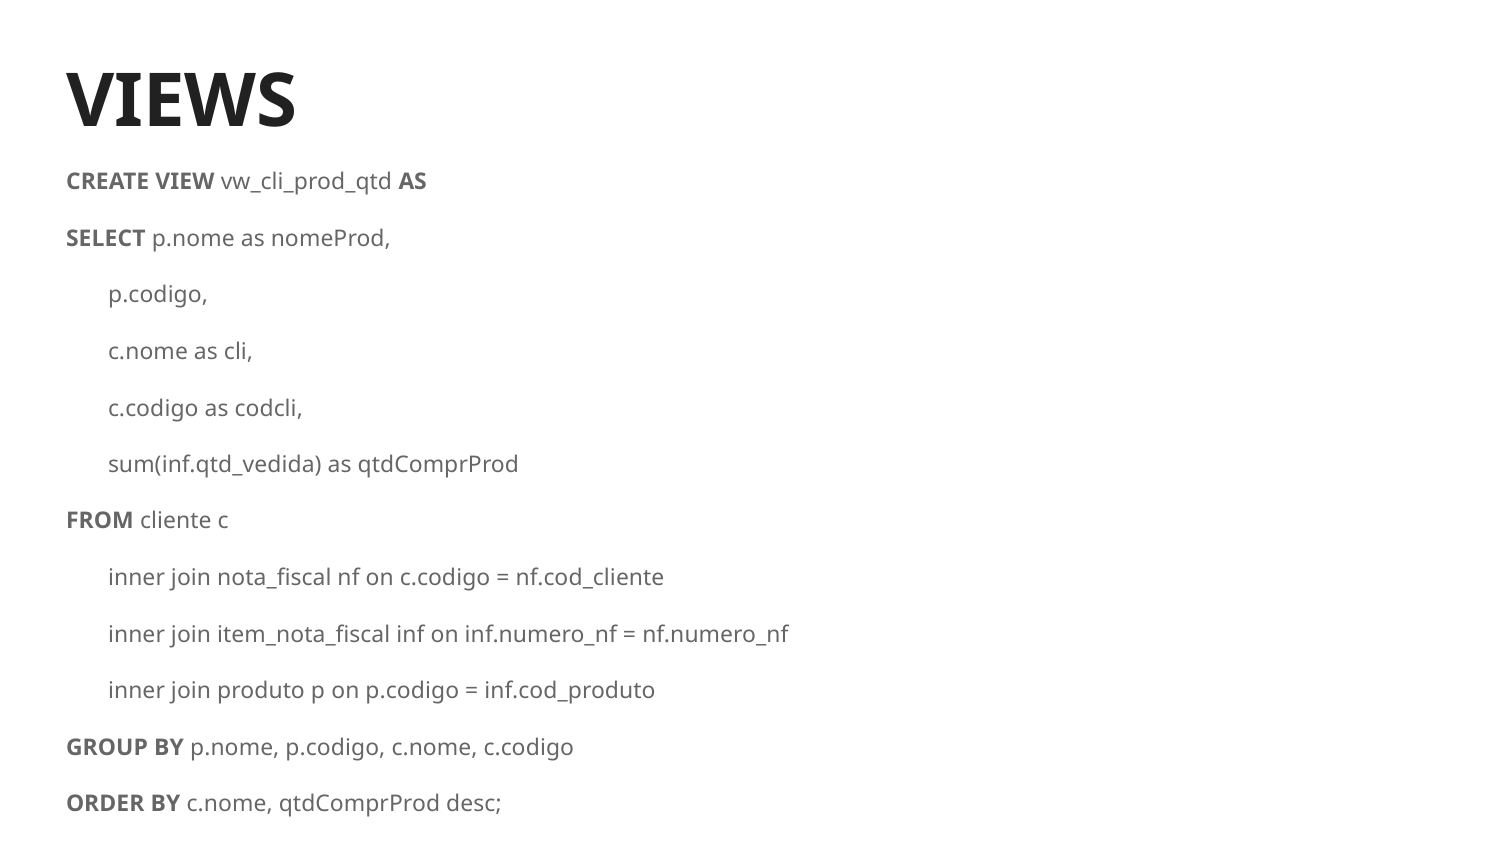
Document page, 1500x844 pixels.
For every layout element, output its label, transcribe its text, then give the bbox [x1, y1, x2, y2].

title VIEWS [51, 32, 1449, 147]
list CREATE VIEW vw_cli_prod_qtd AS SELECT p.nome as nomeProd, p.codigo, c.nome as cli, c.codigo as codcli, sum(inf.qtd_vedida) as qtdComprProd FROM cliente c inner join nota_fiscal nf on c.codigo = nf.cod_cliente inner join item_nota_fiscal inf on inf.numero_nf = nf.numero_nf inner join produto p on p.codigo = inf.cod_produto GROUP BY p.nome, p.codigo, c.nome, c.codigo ORDER BY c.nome, qtdComprProd desc; [51, 147, 1449, 696]
